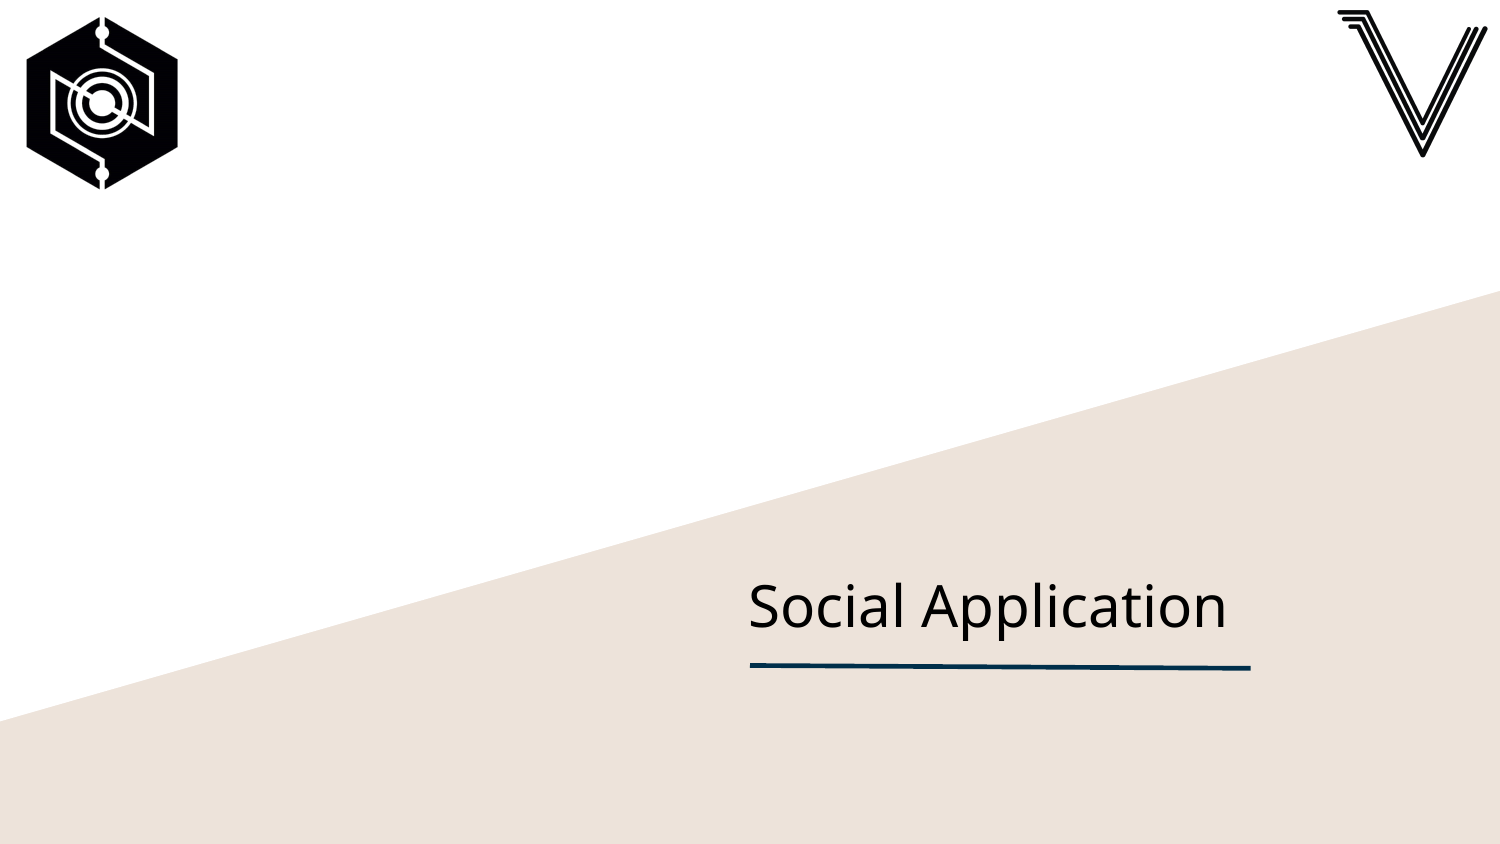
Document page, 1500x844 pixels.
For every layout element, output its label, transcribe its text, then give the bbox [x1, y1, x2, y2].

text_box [749, 665, 1251, 669]
picture [6, 0, 207, 200]
text_box Social Application [733, 553, 1268, 654]
picture [1290, 0, 1500, 202]
